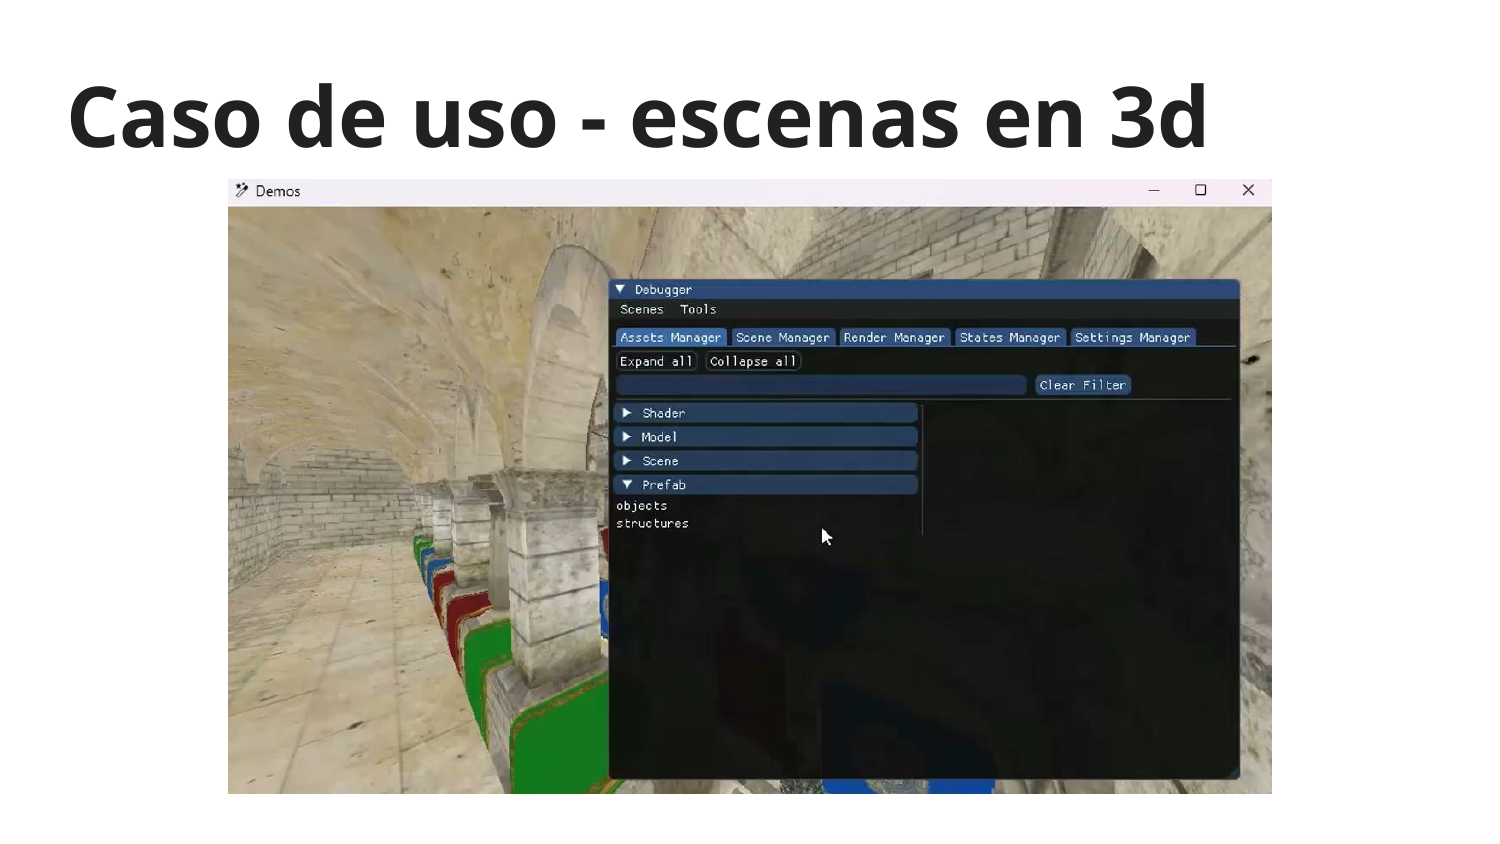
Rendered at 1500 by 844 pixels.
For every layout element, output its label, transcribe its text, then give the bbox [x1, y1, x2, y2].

title Caso de uso - escenas en 3d [51, 48, 1449, 180]
picture [228, 179, 1272, 794]
